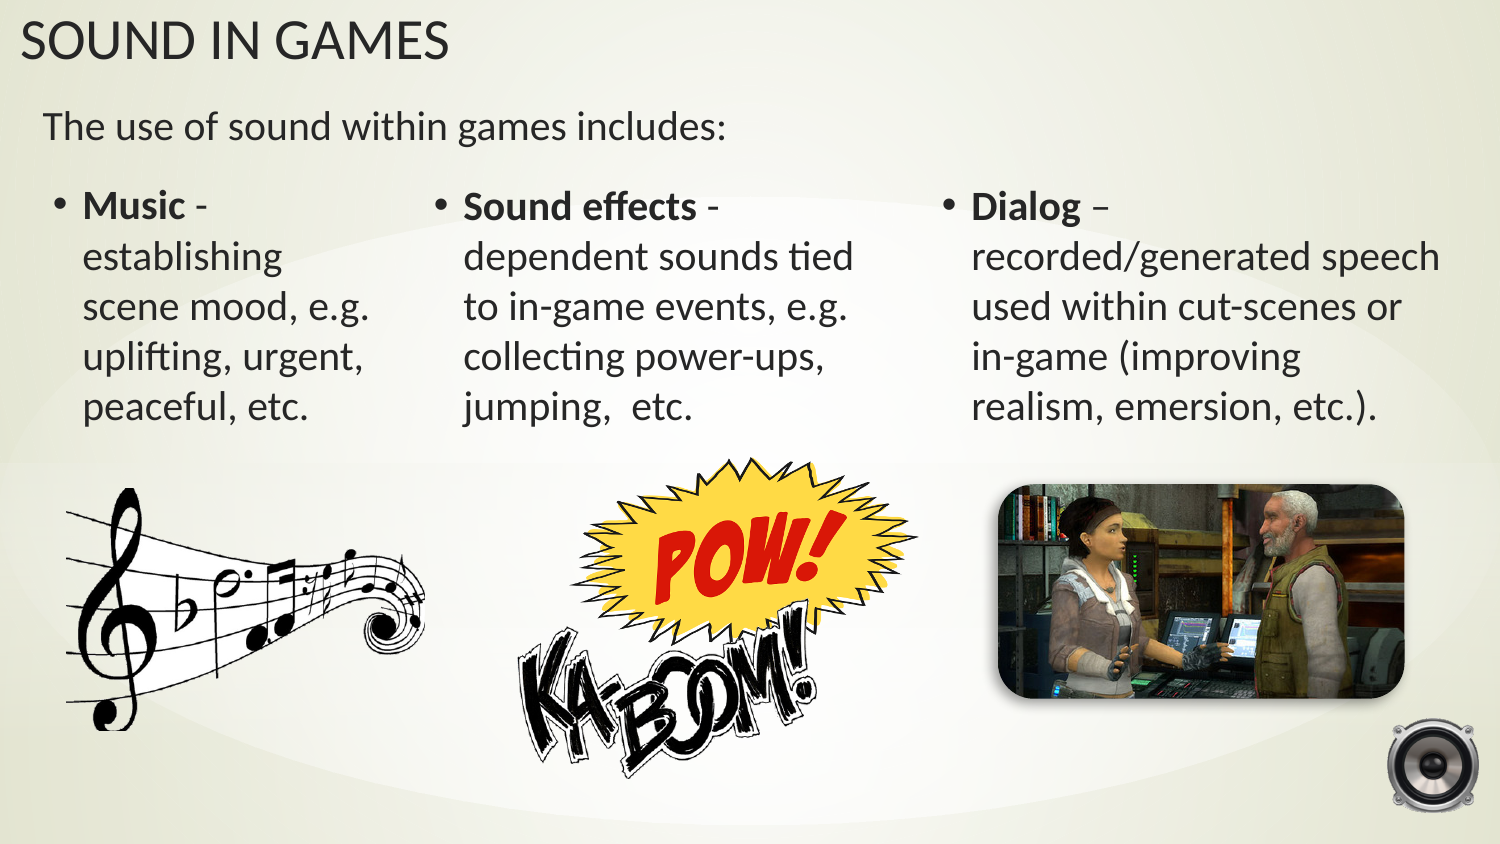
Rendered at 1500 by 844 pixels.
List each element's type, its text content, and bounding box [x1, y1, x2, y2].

picture [1387, 718, 1479, 813]
picture [517, 457, 919, 779]
text_box Dialog – recorded/generated speech used within cut-scenes or in-game (improving realism, emersion, etc.). [927, 171, 1459, 437]
picture [997, 483, 1405, 699]
text_box Sound effects - dependent sounds tied to in-game events, e.g. collecting power-ups, jumping, etc. [419, 171, 900, 437]
text_box Music - establishing scene mood, e.g. uplifting, urgent, peaceful, etc. [38, 171, 396, 436]
text_box The use of sound within games includes: [27, 91, 1211, 181]
picture [65, 488, 425, 732]
